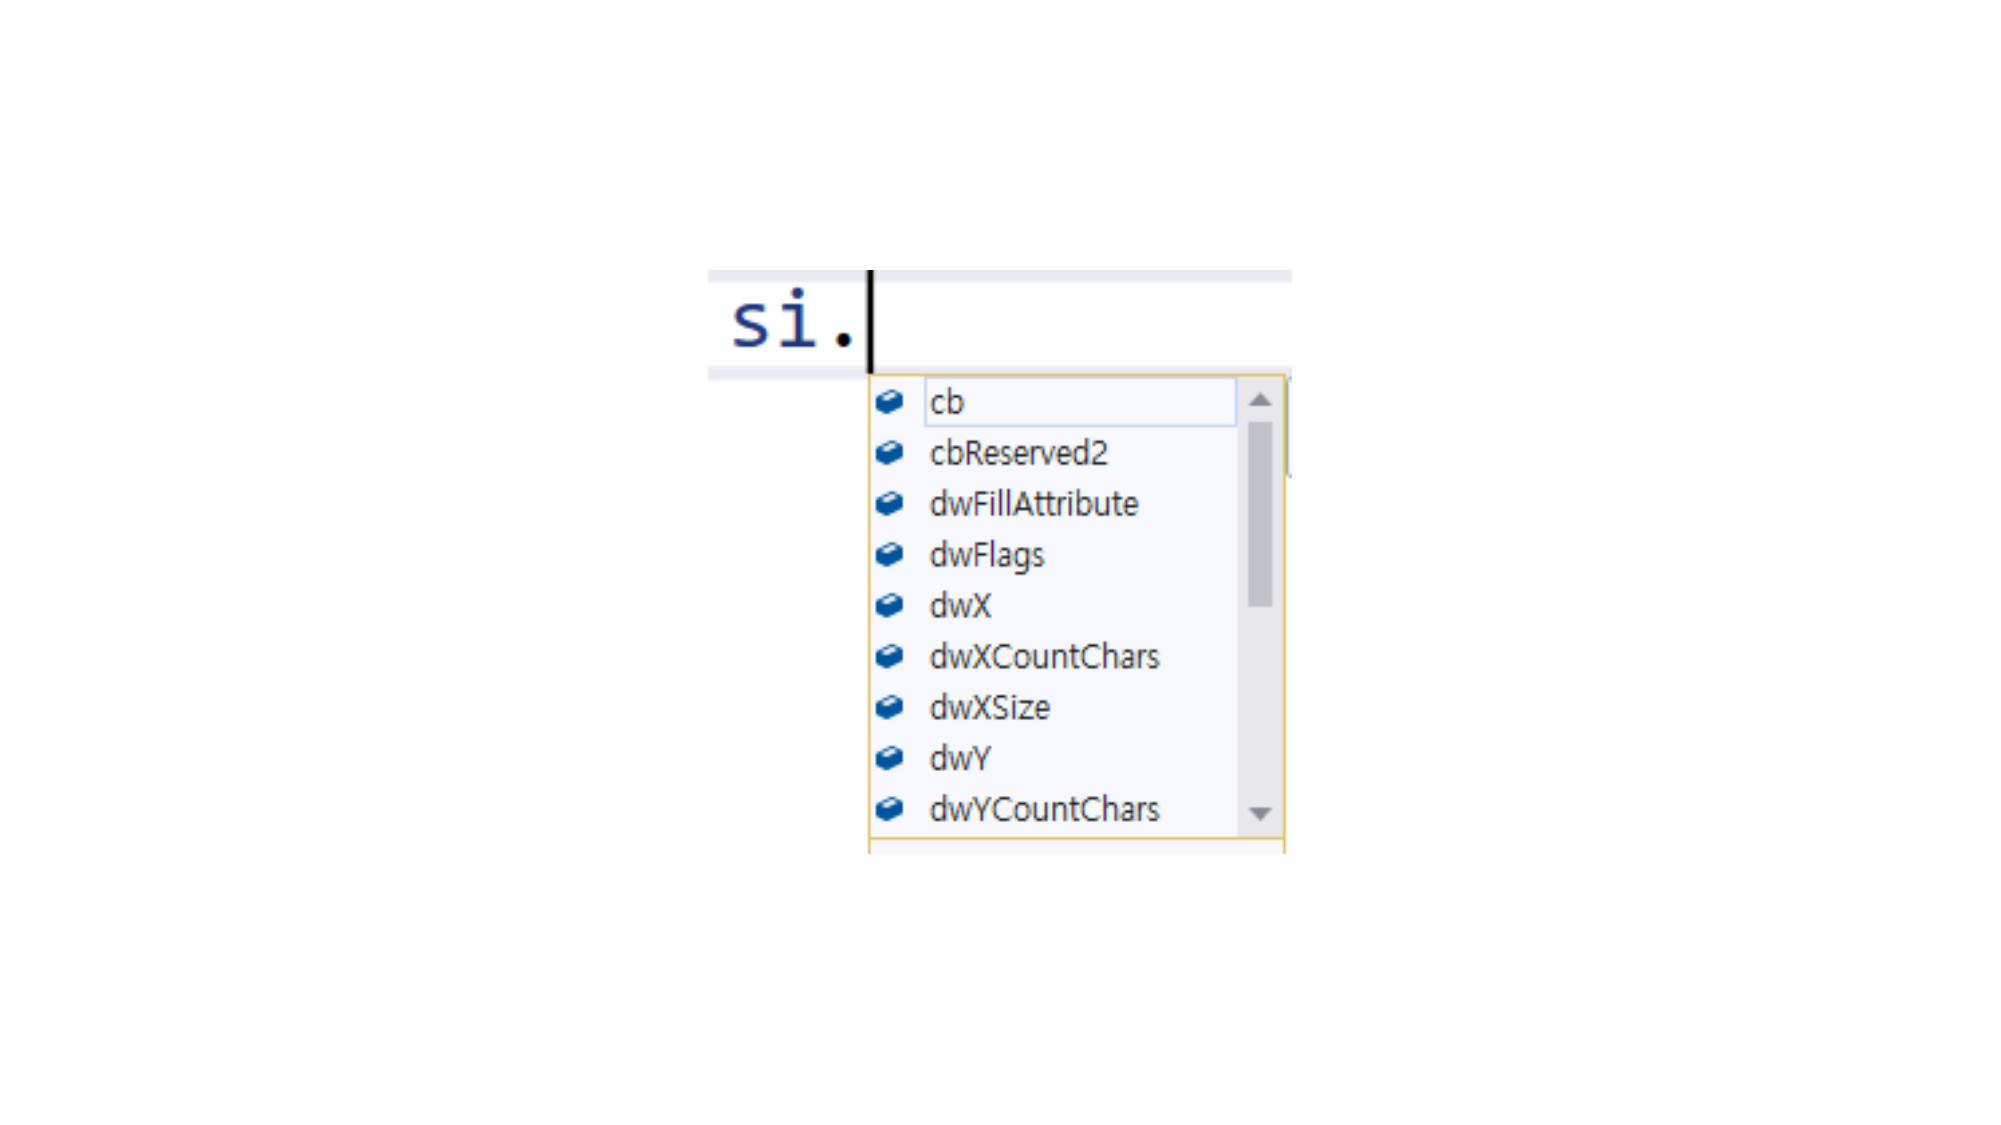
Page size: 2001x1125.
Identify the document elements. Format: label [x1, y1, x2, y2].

picture [708, 270, 1292, 855]
